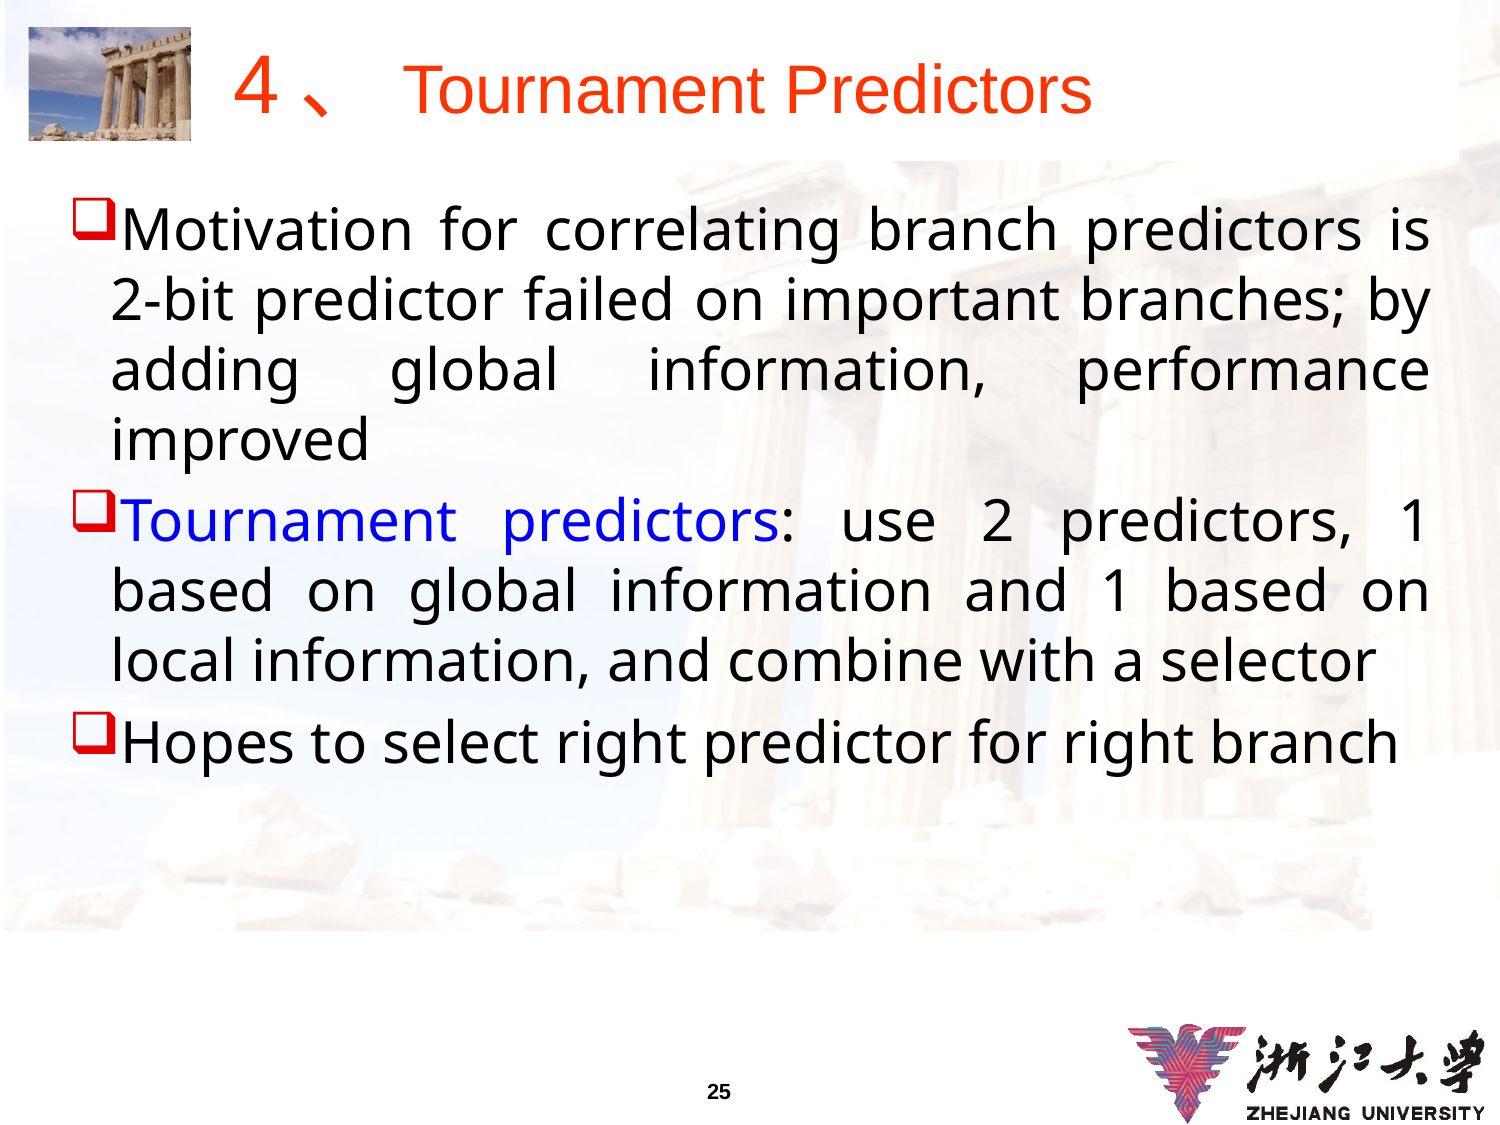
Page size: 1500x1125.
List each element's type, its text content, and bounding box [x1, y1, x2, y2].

list Motivation for correlating branch predictors is 2-bit predictor failed on important branches; by adding global information, performance improved Tournament predictors: use 2 predictors, 1 based on global information and 1 based on local information, and combine with a selector Hopes to select right predictor for right branch [53, 184, 1447, 909]
title 4、Tournament Predictors [218, 0, 1459, 161]
picture [0, 0, 1500, 1125]
